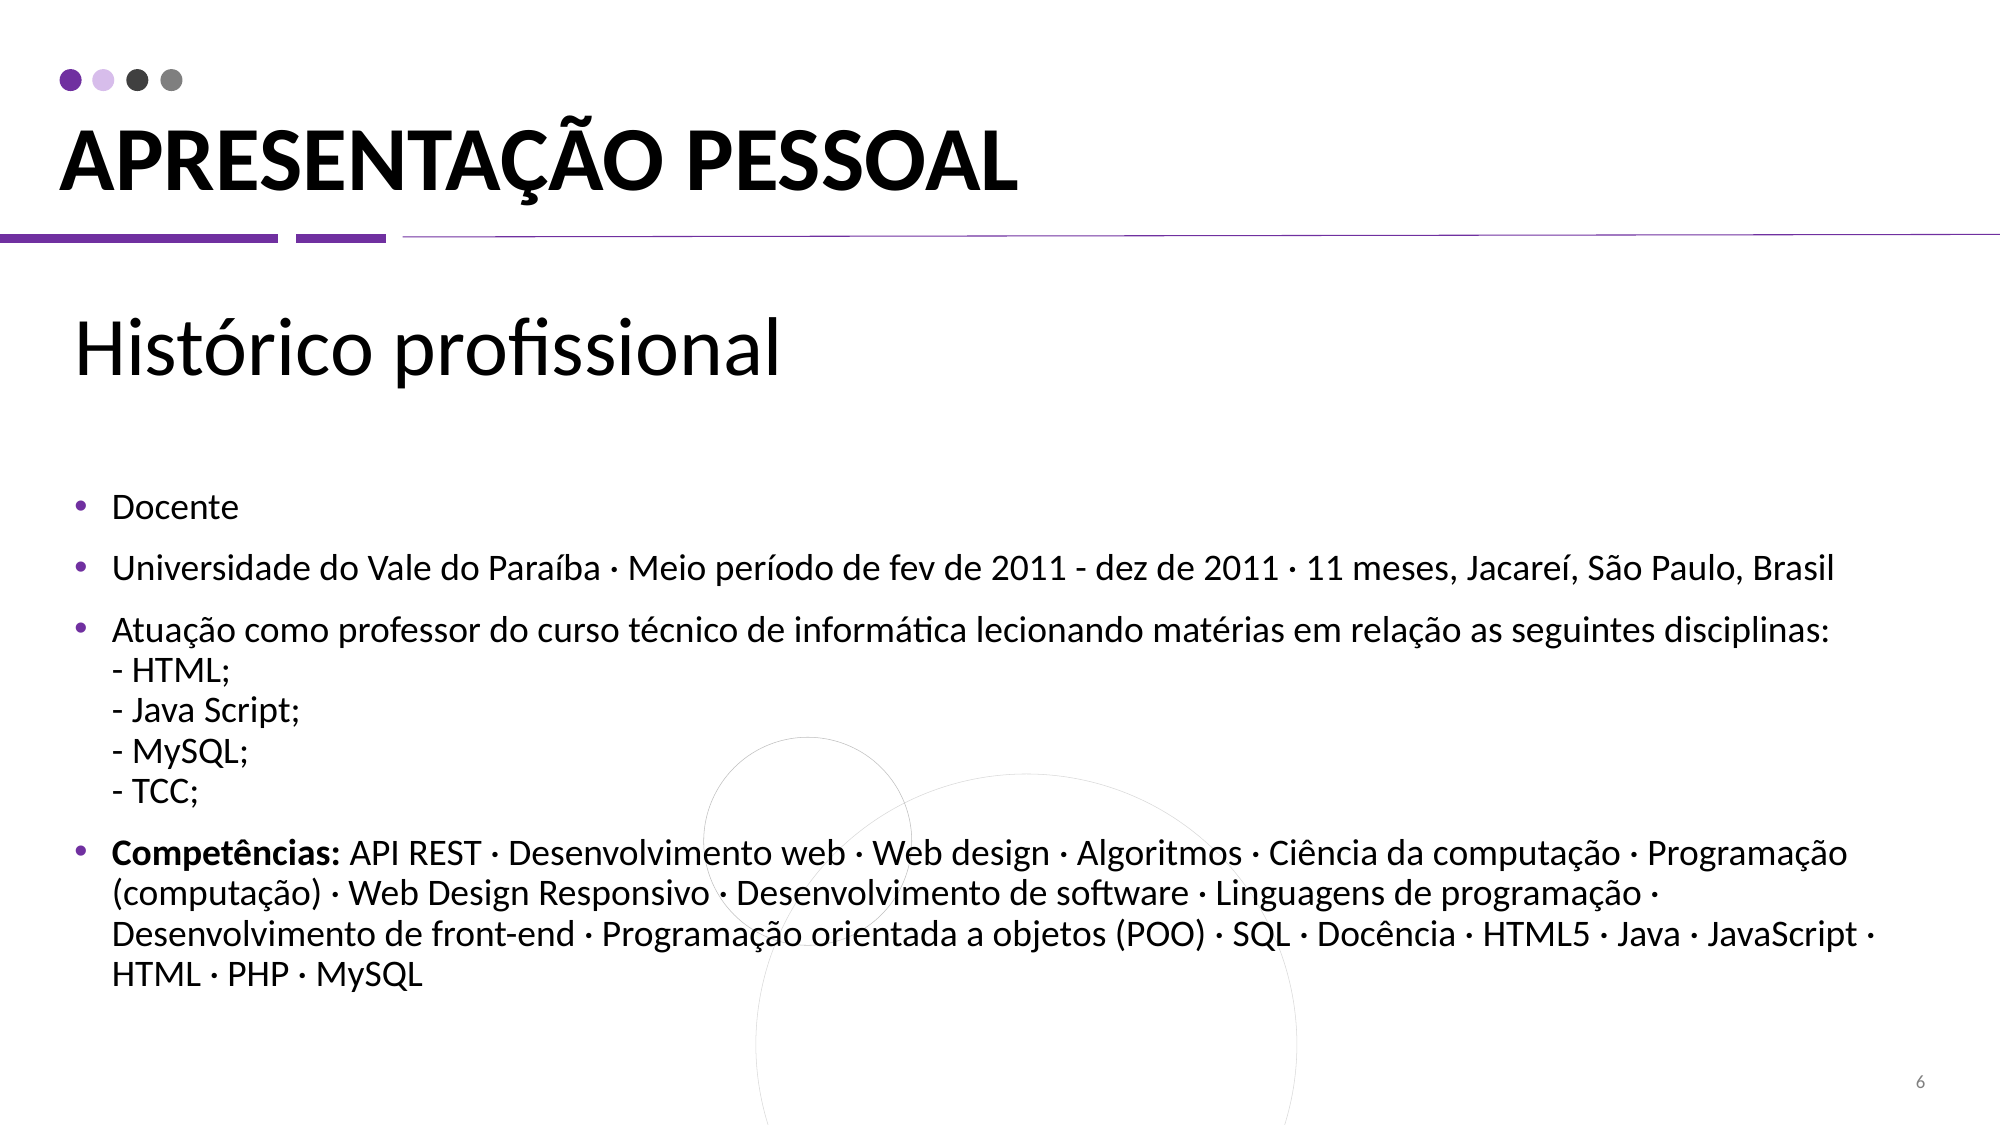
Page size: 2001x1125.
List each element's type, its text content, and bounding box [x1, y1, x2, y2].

slide_number 6 [1490, 1060, 1941, 1102]
title Apresentação pessoal [59, 40, 1941, 211]
text_box Histórico profissional Docente Universidade do Vale do Paraíba · Meio período de fev de 2011 - dez de 2011 · 11 meses, Jacareí, São Paulo, Brasil Atuação como professor do curso técnico de informática lecionando matérias em relação as seguintes disciplinas: - HTML; - Java Script; - MySQL; - TCC; Competências: API REST · Desenvolvimento web · Web design · Algoritmos · Ciência da computação · Programação (computação) · Web Design Responsivo · Desenvolvimento de software · Linguagens de programação · Desenvolvimento de front-end · Programação orientada a objetos (POO) · SQL · Docência · HTML5 · Java · JavaScript · HTML · PHP · MySQL [59, 296, 1941, 432]
